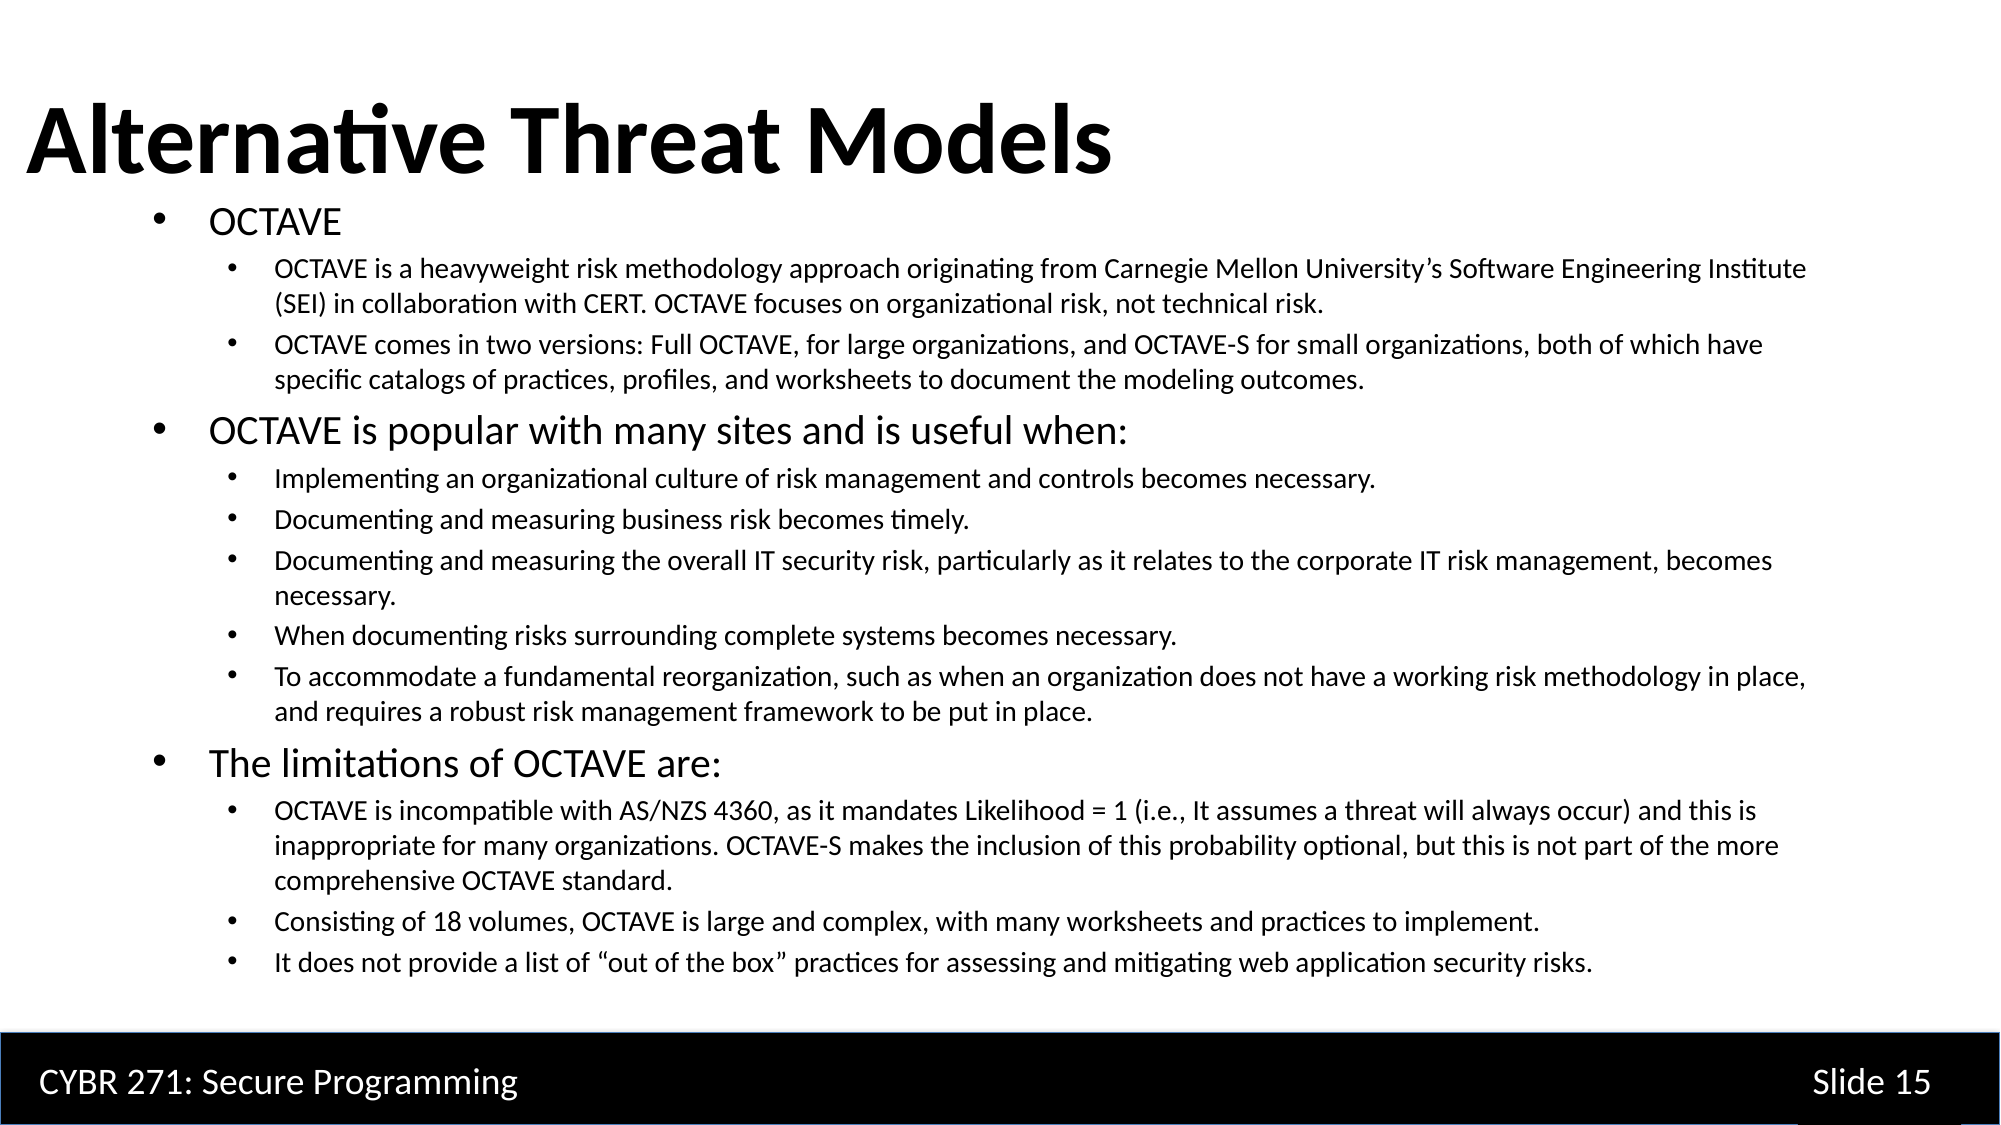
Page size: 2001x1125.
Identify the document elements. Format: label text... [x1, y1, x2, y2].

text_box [0, 1032, 2000, 1125]
text_box Alternative Threat Models [12, 65, 1961, 201]
list OCTAVE OCTAVE is a heavyweight risk methodology approach originating from Carnegie Mellon University’s Software Engineering Institute (SEI) in collaboration with CERT. OCTAVE focuses on organizational risk, not technical risk. OCTAVE comes in two versions: Full OCTAVE, for large organizations, and OCTAVE-S for small organizations, both of which have specific catalogs of practices, profiles, and worksheets to document the modeling outcomes. OCTAVE is popular with many sites and is useful when: Implementing an organizational culture of risk management and controls becomes necessary. Documenting and measuring business risk becomes timely. Documenting and measuring the overall IT security risk, particularly as it relates to the corporate IT risk management, becomes necessary. When documenting risks surrounding complete systems becomes necessary. To accommodate a fundamental reorganization, such as when an organization does not have a working risk methodology in place, and requires a robust risk management framework to be put in place. The limitations of OCTAVE are: OCTAVE is incompatible with AS/NZS 4360, as it mandates Likelihood = 1 (i.e., It assumes a threat will always occur) and this is inappropriate for many organizations. OCTAVE-S makes the inclusion of this probability optional, but this is not part of the more comprehensive OCTAVE standard. Consisting of 18 volumes, OCTAVE is large and complex, with many worksheets and practices to implement. It does not provide a list of “out of the box” practices for assessing and mitigating web application security risks. [137, 201, 1851, 940]
